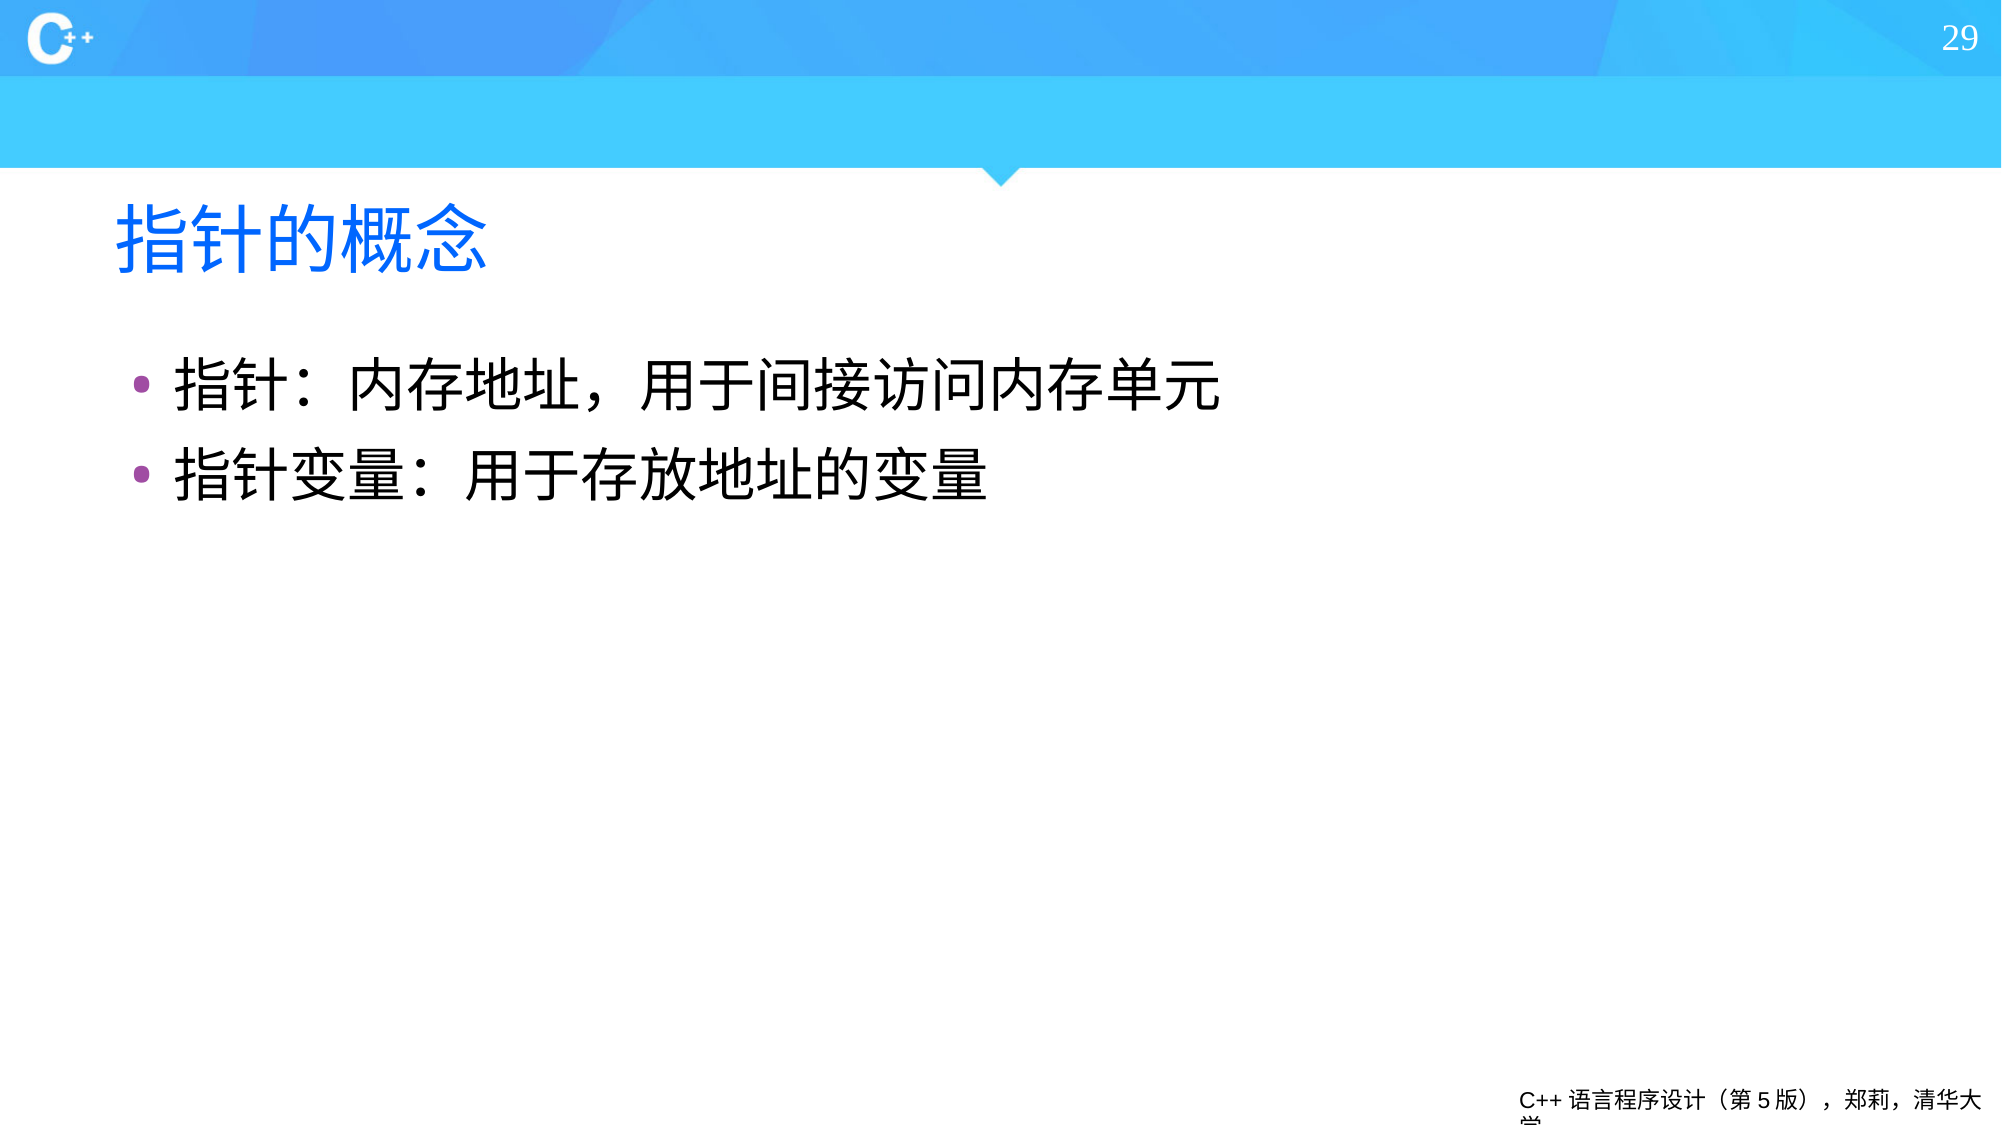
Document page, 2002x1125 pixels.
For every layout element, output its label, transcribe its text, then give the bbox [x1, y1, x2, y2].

title 指针的概念 [99, 172, 1901, 303]
slide_number 29 [1543, 5, 1995, 66]
list 指针：内存地址，用于间接访问内存单元 指针变量：用于存放地址的变量 [98, 326, 1900, 1059]
picture [0, 0, 2002, 1125]
